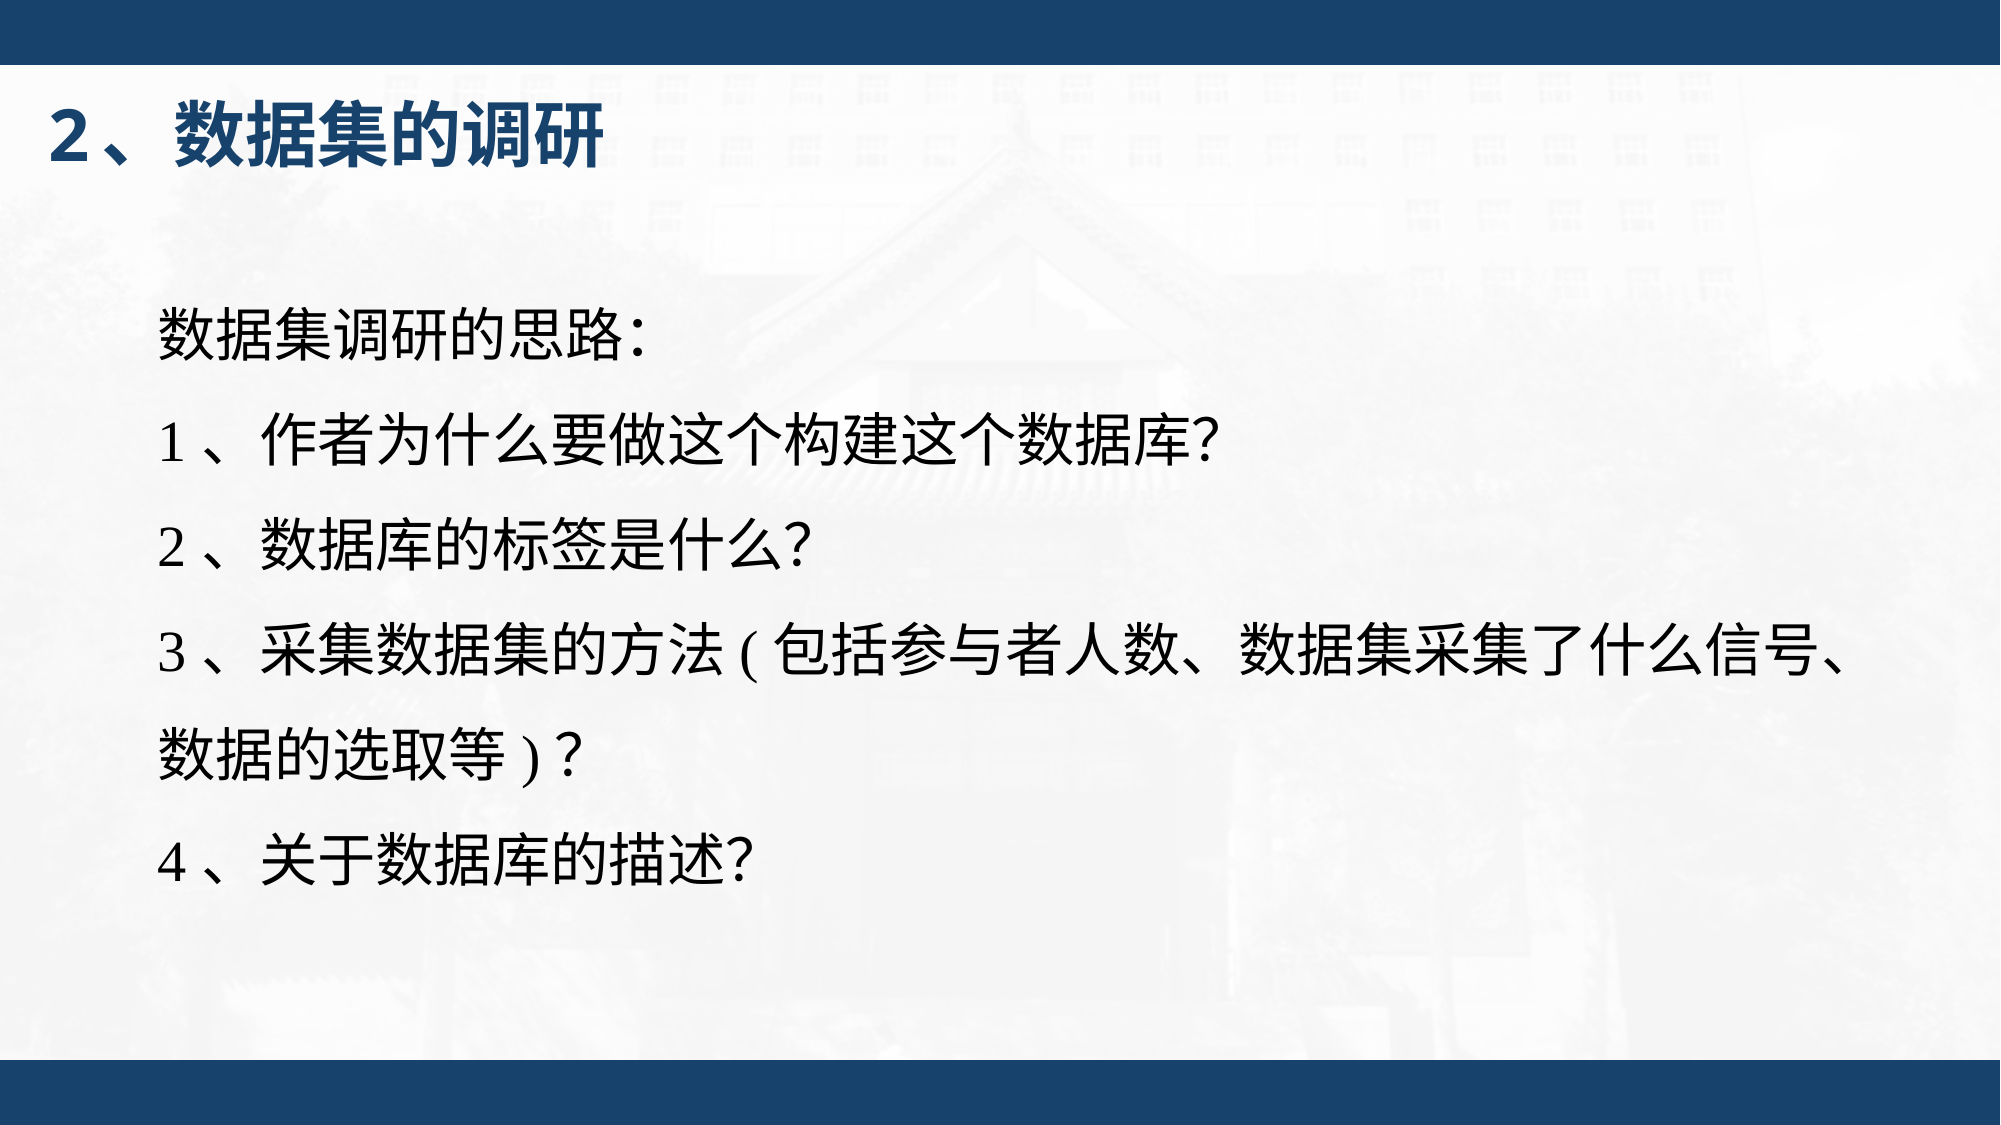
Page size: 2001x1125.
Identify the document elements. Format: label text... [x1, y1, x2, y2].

text_box 2、数据集的调研 [0, 53, 688, 184]
text_box 数据集调研的思路： 1、作者为什么要做这个构建这个数据库？ 2、数据库的标签是什么？ 3、采集数据集的方法(包括参与者人数、数据集采集了什么信号、数据的选取等)？ 4、关于数据库的描述？ [142, 256, 1857, 901]
